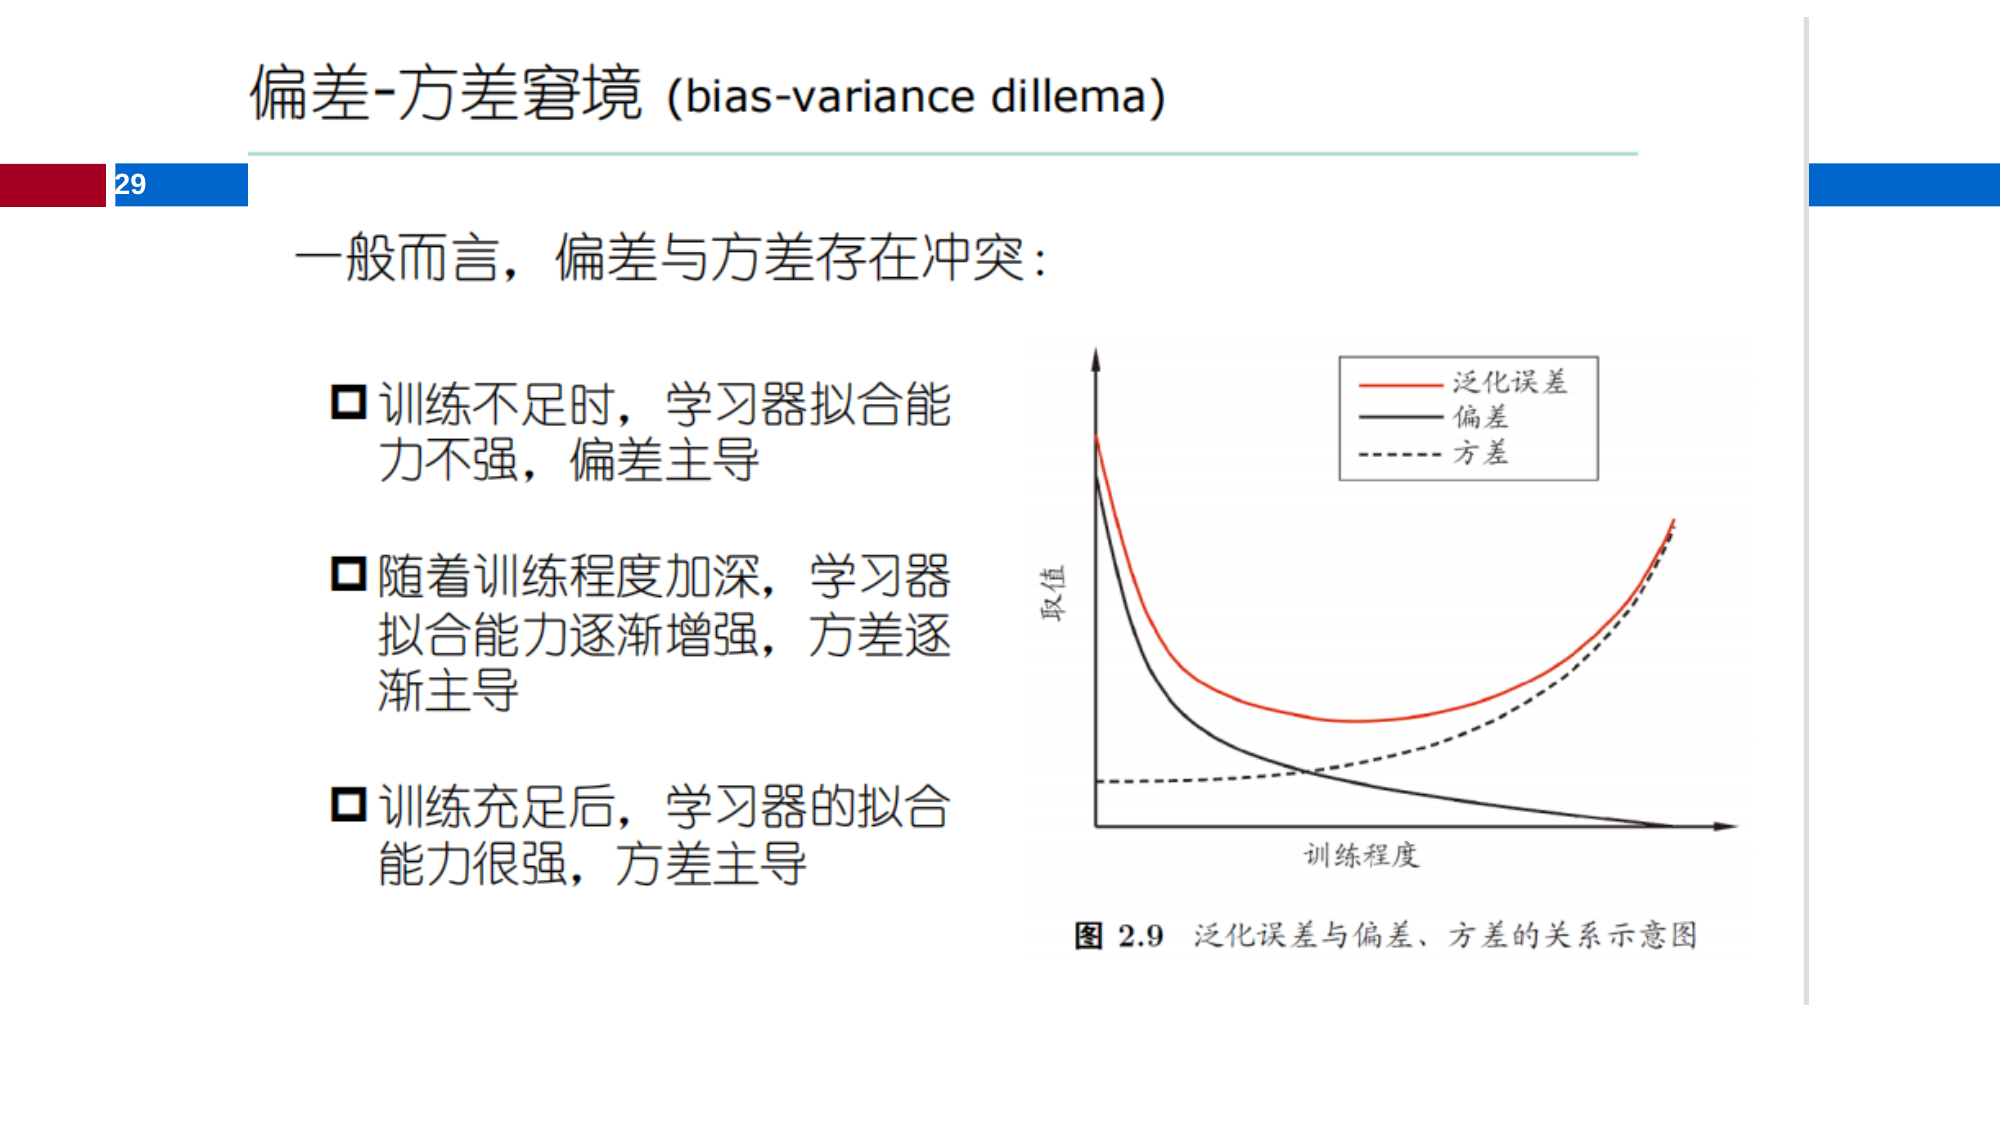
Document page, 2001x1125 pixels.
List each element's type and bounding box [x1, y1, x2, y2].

list [248, 17, 1809, 1006]
